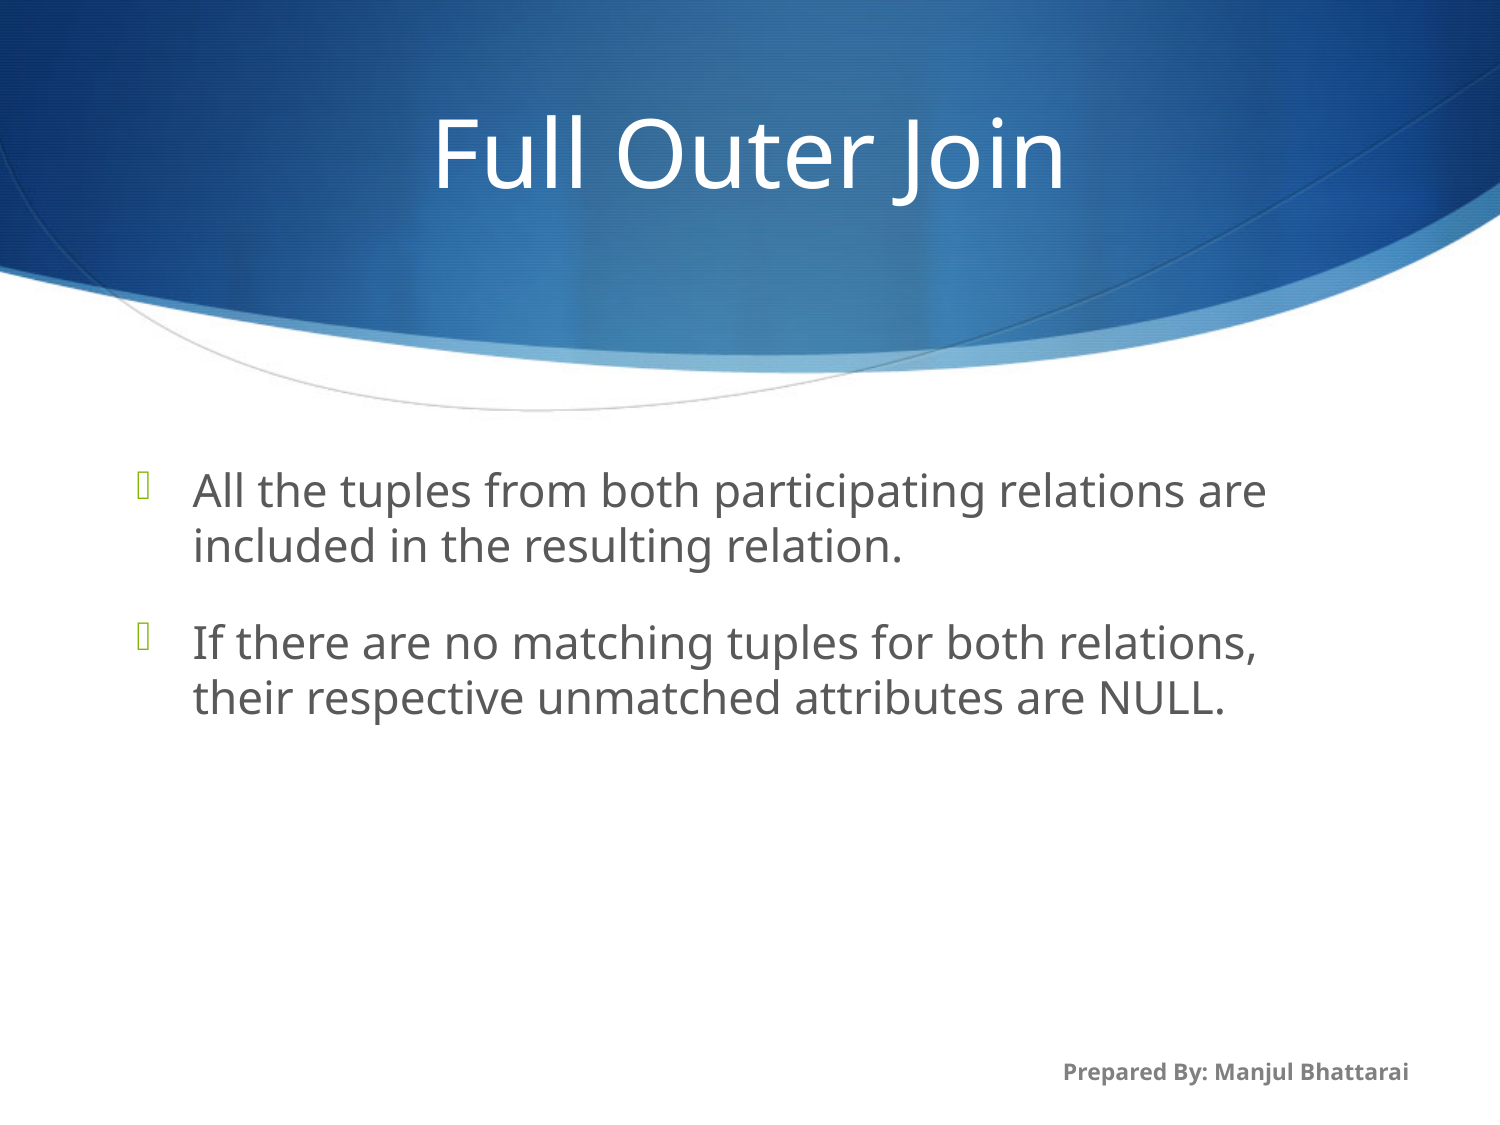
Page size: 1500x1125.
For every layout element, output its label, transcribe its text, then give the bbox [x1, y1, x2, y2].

picture [0, 0, 1500, 1125]
title Full Outer Join [75, 56, 1425, 245]
list All the tuples from both participating relations are included in the resulting relation. If there are no matching tuples for both relations, their respective unmatched attributes are NULL. [121, 454, 1379, 991]
footer Prepared By: Manjul Bhattarai [949, 1042, 1425, 1103]
